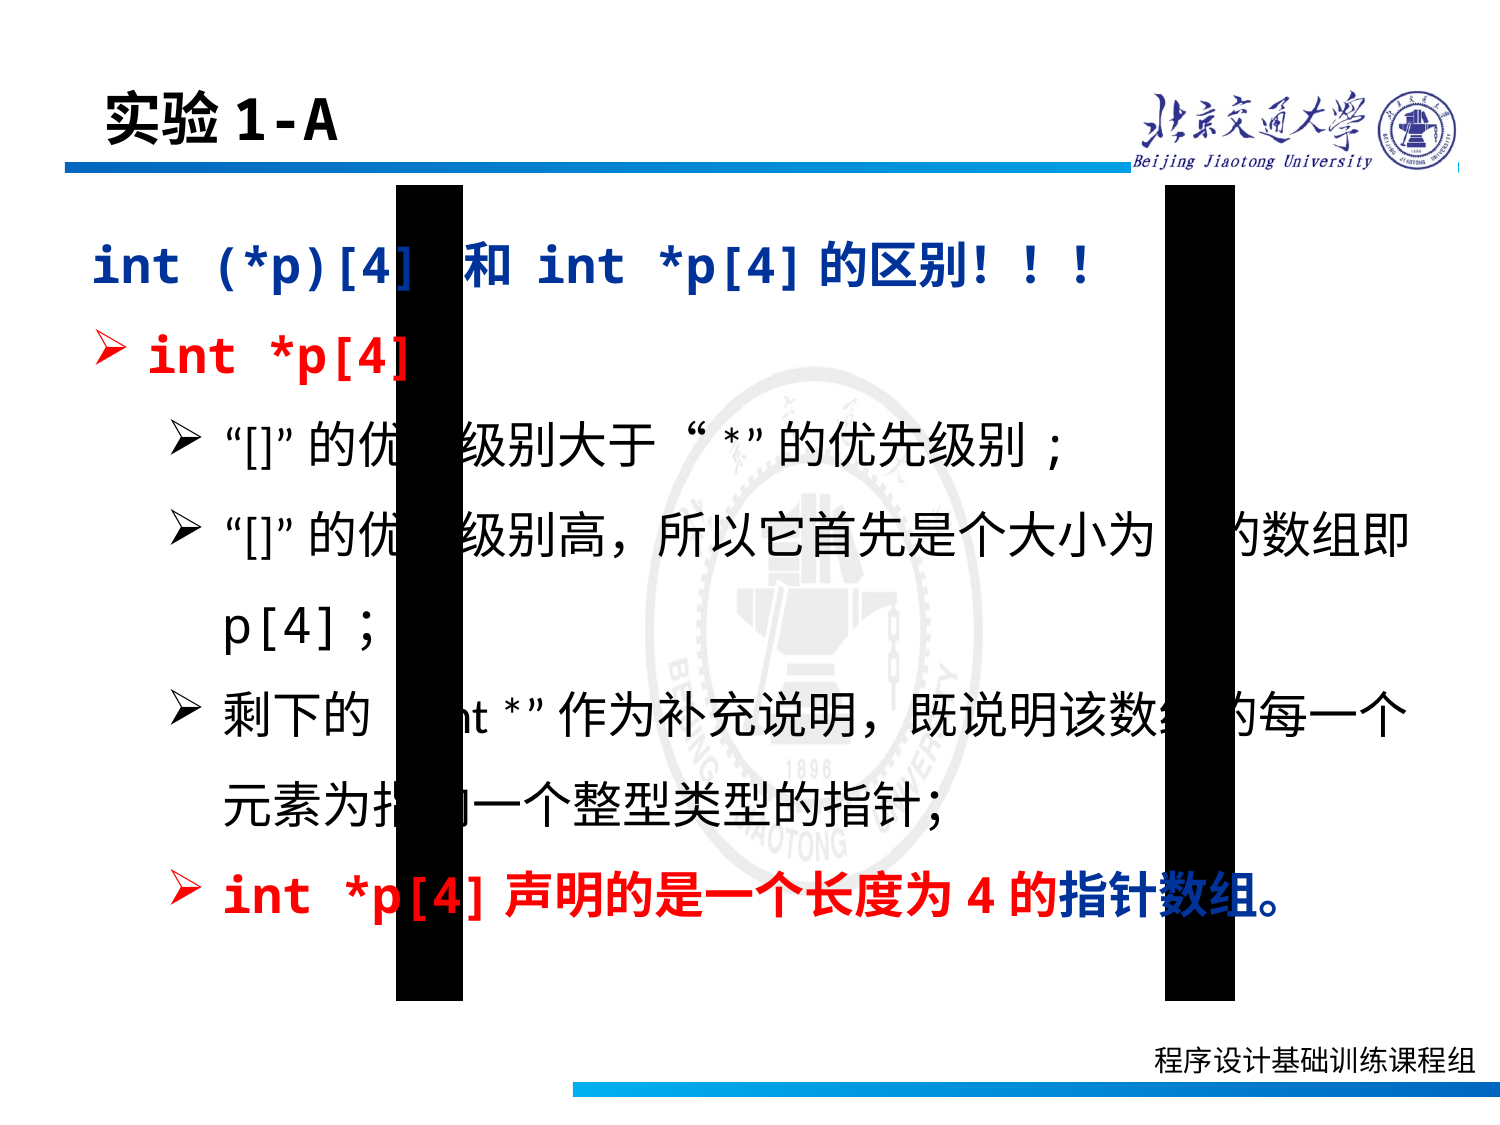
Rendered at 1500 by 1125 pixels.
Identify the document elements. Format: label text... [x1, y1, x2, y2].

text_box 程序设计基础训练课程组 [1139, 1034, 1495, 1085]
picture [1131, 83, 1458, 173]
text_box int (*p)[4] 和 int *p[4]的区别！！！ int *p[4] “[]”的优先级别大于“*”的优先级别; “[]”的优先级别高，所以它首先是个大小为4的数组即p[4]； 剩下的“int *”作为补充说明，既说明该数组的每一个元素为指向一个整型类型的指针； int *p[4]声明的是一个长度为4的指针数组。 [76, 196, 1436, 931]
text_box 实验1-A [88, 74, 408, 159]
